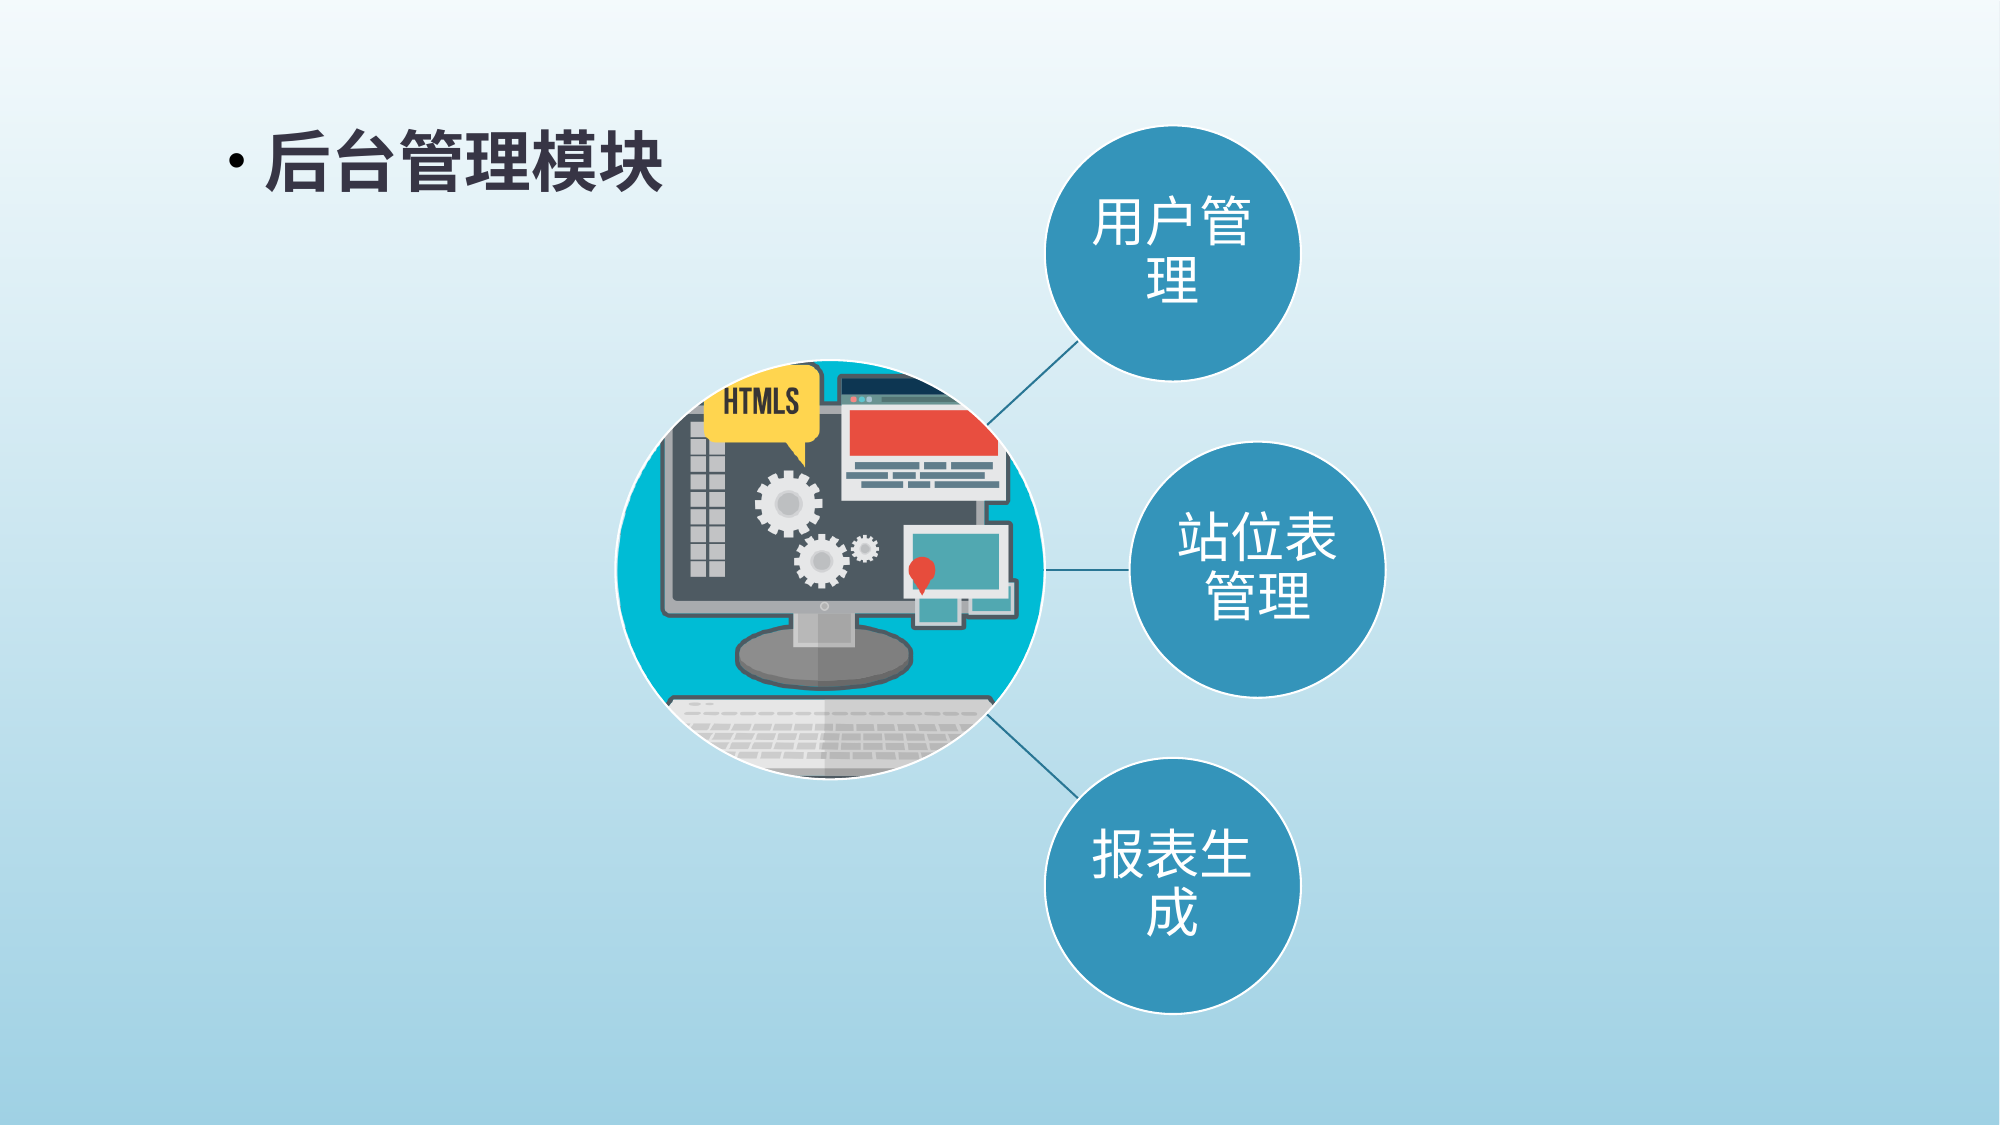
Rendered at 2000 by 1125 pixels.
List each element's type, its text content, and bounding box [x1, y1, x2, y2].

list 后台管理模块 [212, 112, 1038, 800]
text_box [538, 125, 1872, 1015]
